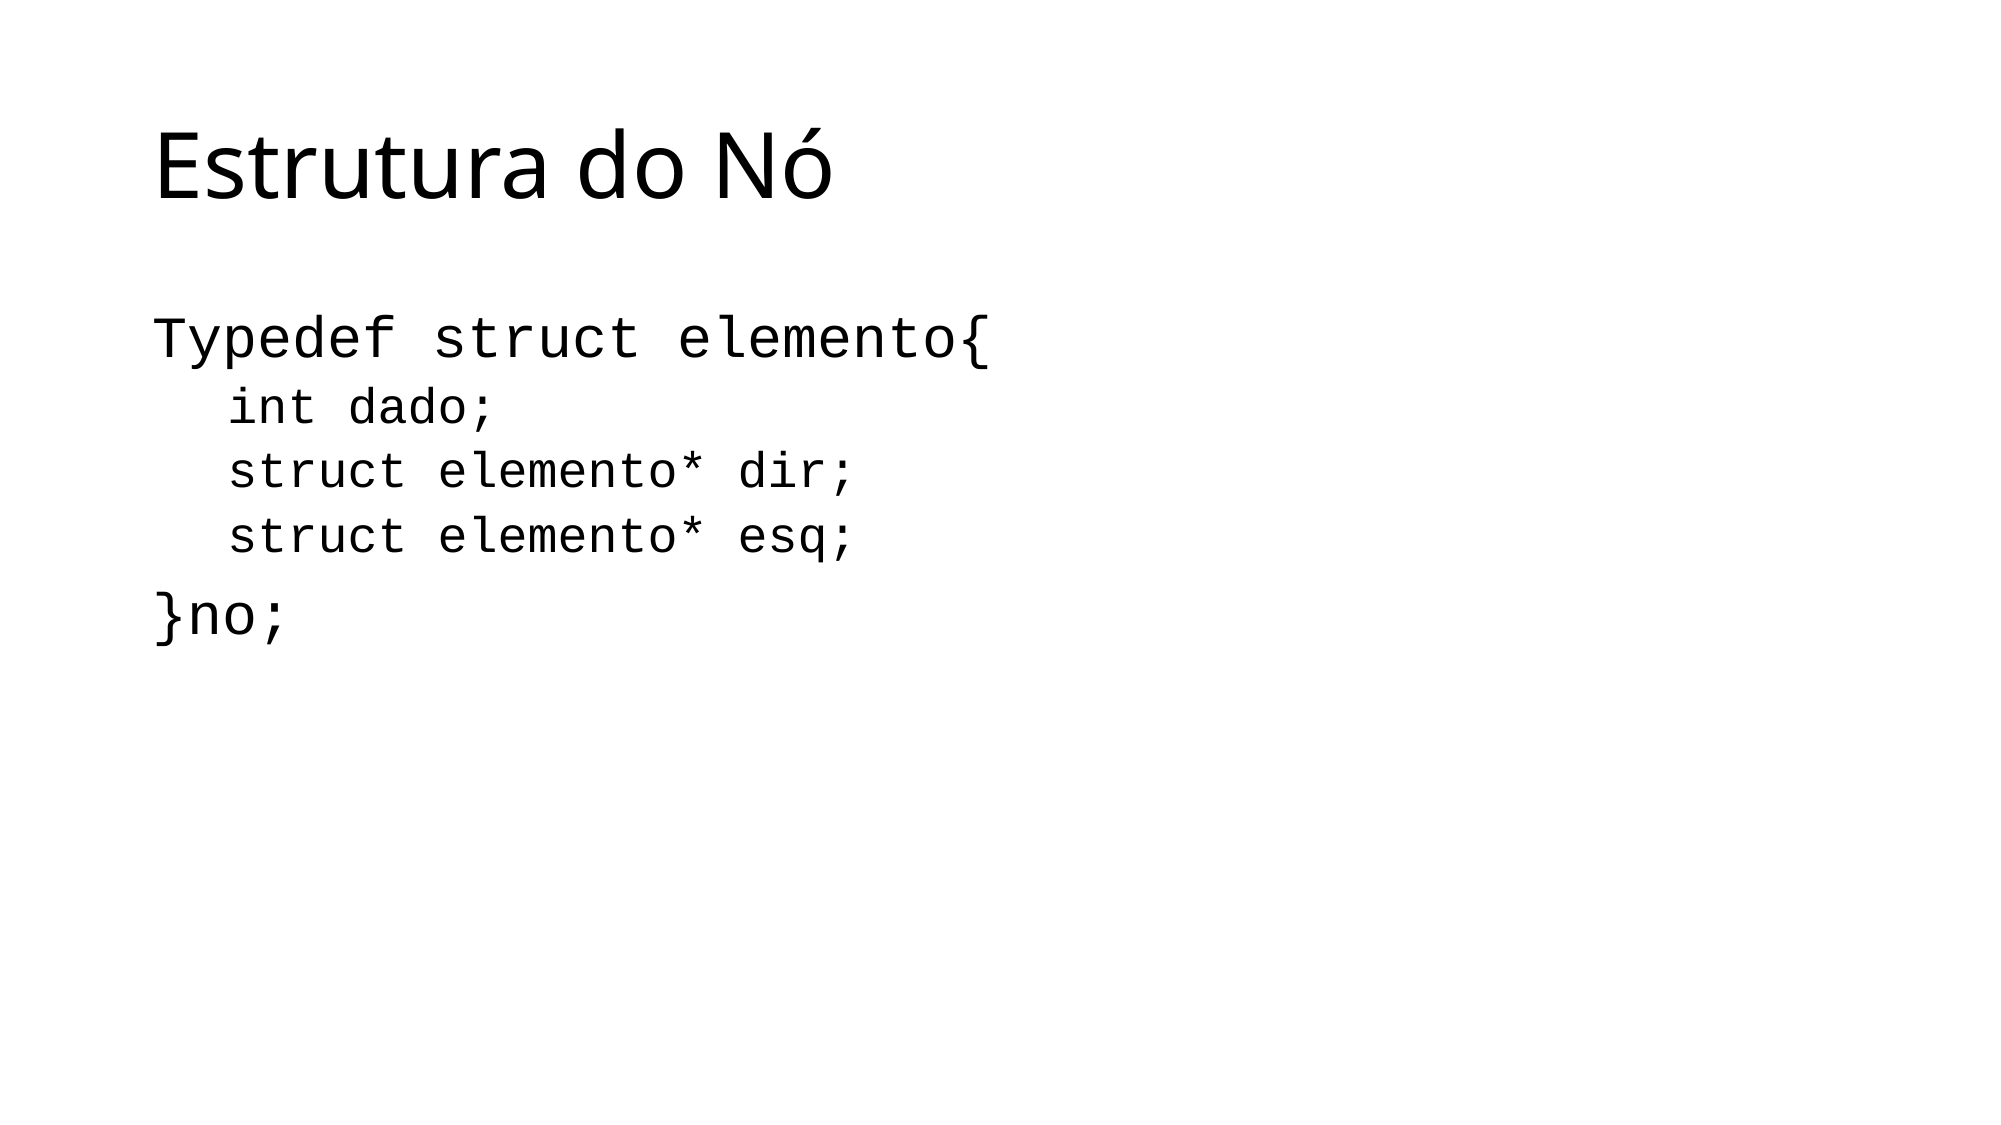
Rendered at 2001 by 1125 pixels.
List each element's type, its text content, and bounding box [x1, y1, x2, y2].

title Estrutura do Nó [137, 59, 1863, 278]
list Typedef struct elemento{ int dado; struct elemento* dir; struct elemento* esq; }no; [137, 299, 1863, 1014]
